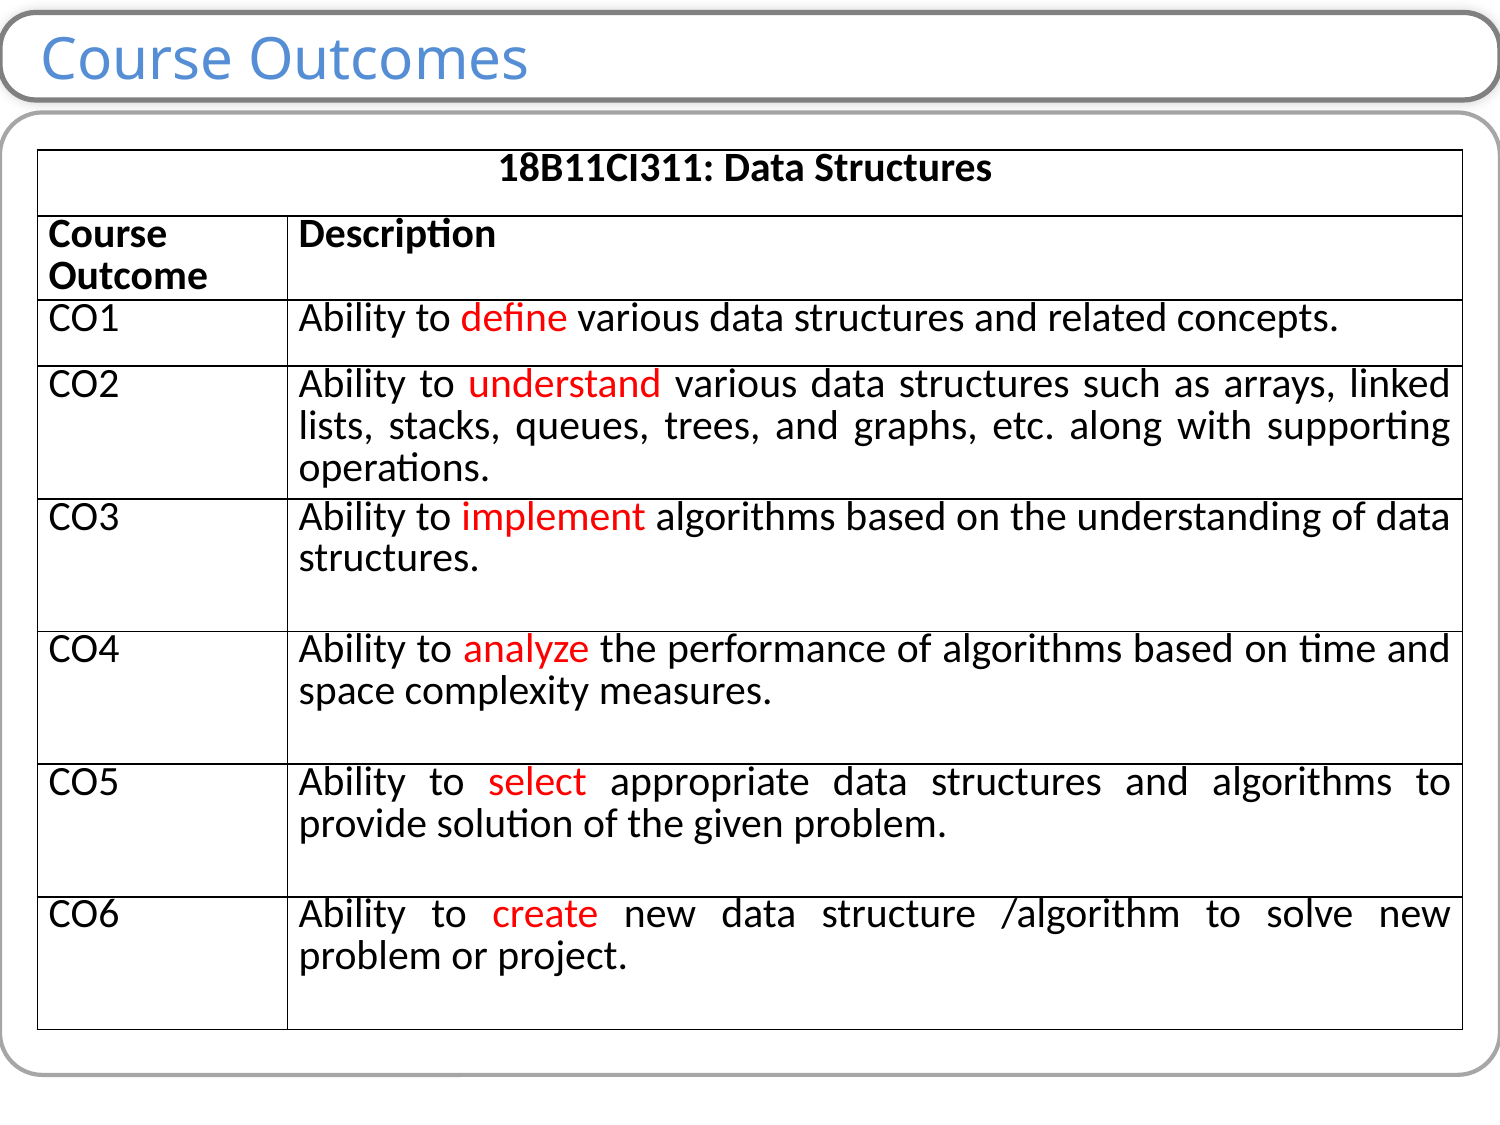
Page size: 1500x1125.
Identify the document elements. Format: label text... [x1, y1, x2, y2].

table_cell CO6 [38, 898, 287, 1029]
table_cell CO1 [38, 301, 287, 365]
table_cell Description [288, 217, 1462, 299]
table_cell Ability to define various data structures and related concepts. [288, 301, 1462, 365]
table_cell CO4 [38, 632, 287, 763]
table_cell CO2 [38, 367, 287, 498]
table_cell CO3 [38, 500, 287, 631]
table_cell Ability to create new data structure /algorithm to solve new problem or project. [288, 898, 1462, 1029]
table_cell Ability to analyze the performance of algorithms based on time and space complexity measures. [288, 632, 1462, 763]
table_cell CO5 [38, 765, 287, 896]
text_box Course Outcomes [0, 10, 1500, 103]
table_header 18B11CI311: Data Structures [38, 151, 1462, 215]
table_cell Ability to implement algorithms based on the understanding of data structures. [288, 500, 1462, 631]
text_box [0, 111, 1500, 1078]
table_cell Ability to select appropriate data structures and algorithms to provide solution of the given problem. [288, 765, 1462, 896]
table_cell Ability to understand various data structures such as arrays, linked lists, stacks, queues, trees, and graphs, etc. along with supporting operations. [288, 367, 1462, 498]
table_cell Course Outcome [38, 217, 287, 299]
